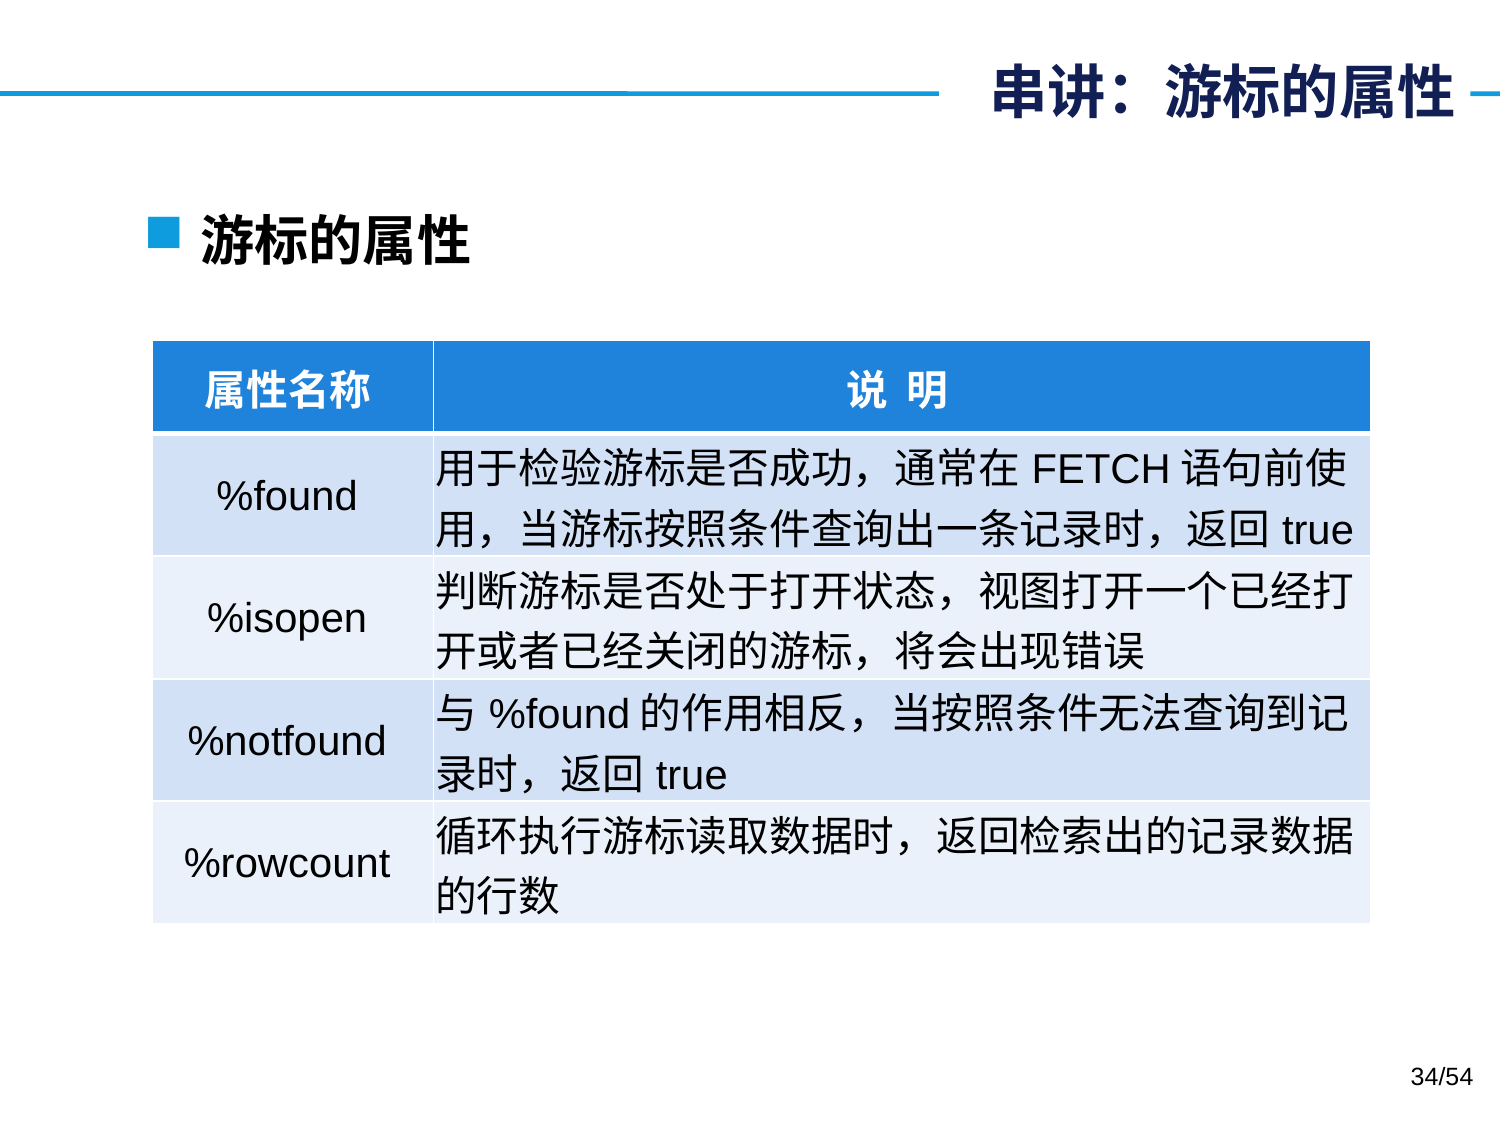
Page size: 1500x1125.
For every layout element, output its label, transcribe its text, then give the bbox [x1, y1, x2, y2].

table_header 说 明 [434, 341, 1370, 431]
table_cell %rowcount [153, 802, 433, 923]
list 游标的属性 [128, 199, 1383, 1043]
table_cell 判断游标是否处于打开状态，视图打开一个已经打开或者已经关闭的游标，将会出现错误 [434, 557, 1370, 678]
table_cell %isopen [153, 557, 433, 678]
slide_number 34/54 [1138, 1053, 1489, 1114]
table_header 属性名称 [153, 341, 433, 431]
table_cell 与%found的作用相反，当按照条件无法查询到记录时，返回true [434, 680, 1370, 800]
table_cell %found [153, 436, 433, 555]
table_cell 用于检验游标是否成功，通常在FETCH语句前使用，当游标按照条件查询出一条记录时，返回true [434, 436, 1370, 555]
table_cell 循环执行游标读取数据时，返回检索出的记录数据的行数 [434, 802, 1370, 923]
title 串讲：游标的属性 [939, 46, 1471, 133]
table_cell %notfound [153, 680, 433, 800]
